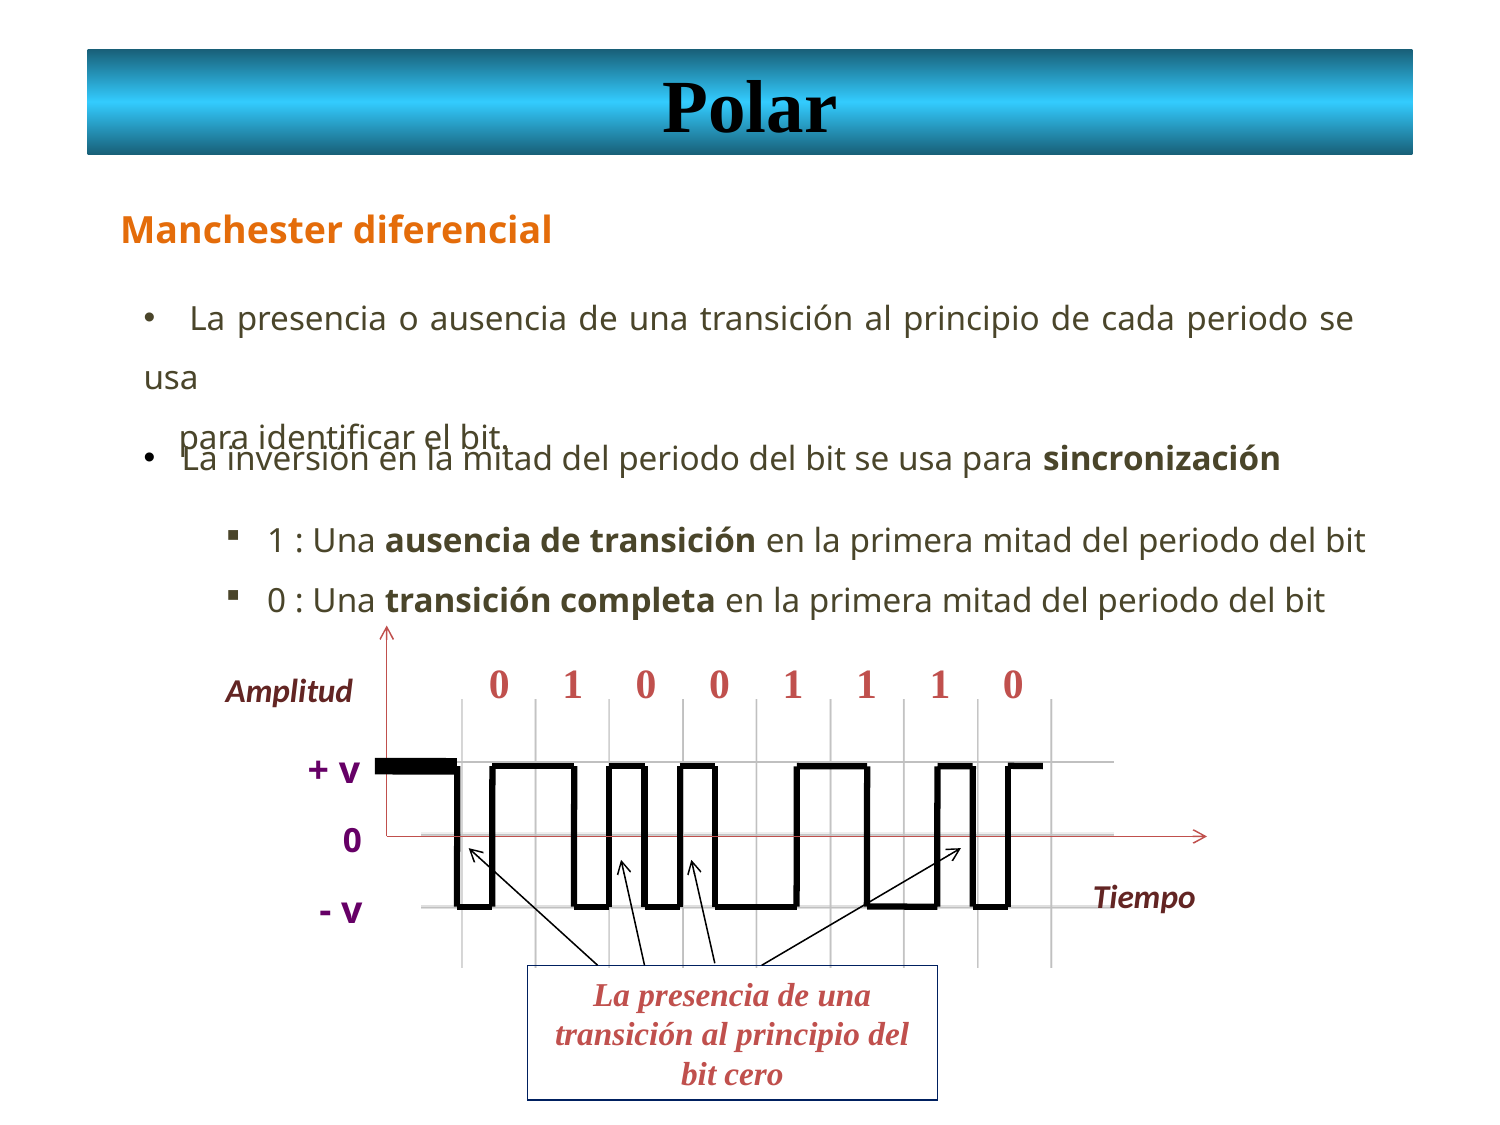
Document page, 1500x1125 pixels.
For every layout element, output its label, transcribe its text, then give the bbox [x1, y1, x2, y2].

text_box La inversión en la mitad del periodo del bit se usa para sincronización [128, 410, 1371, 485]
text_box 1 : Una ausencia de transición en la primera mitad del periodo del bit 0 : Una transición completa en la primera mitad del periodo del bit [210, 492, 1395, 627]
text_box La presencia o ausencia de una transición al principio de cada periodo se usa para identificar el bit. [128, 269, 1371, 410]
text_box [210, 625, 1219, 1102]
text_box Polar [87, 49, 1413, 155]
text_box Manchester diferencial [105, 175, 622, 259]
